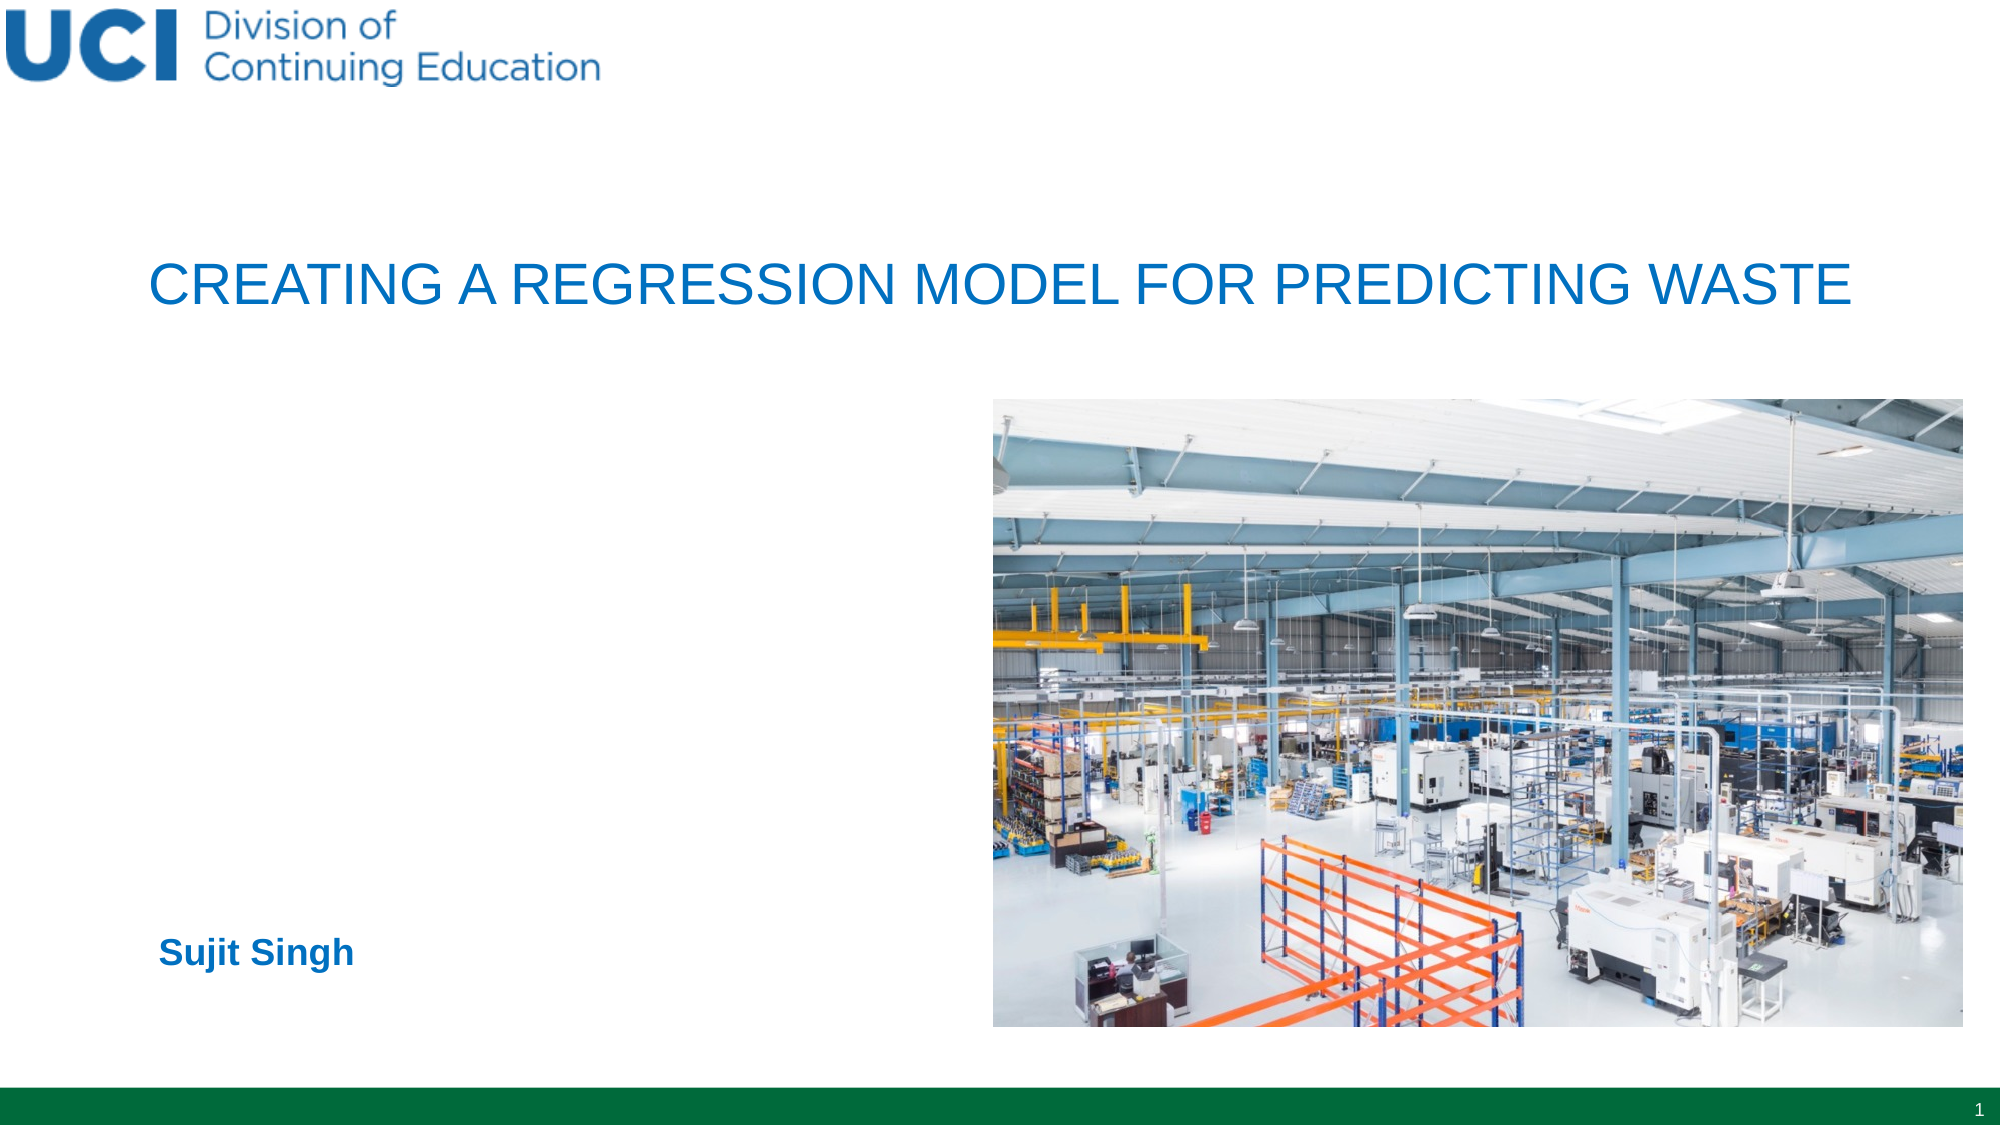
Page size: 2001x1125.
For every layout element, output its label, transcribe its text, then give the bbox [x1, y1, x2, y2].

slide_number 1 [1533, 1092, 2000, 1125]
text_box Sujit Singh [23, 875, 370, 1026]
picture [6, 8, 601, 87]
title Creating a REGRESSION model for PREDICTING WASTE [38, 238, 1948, 334]
picture [992, 398, 1964, 1028]
